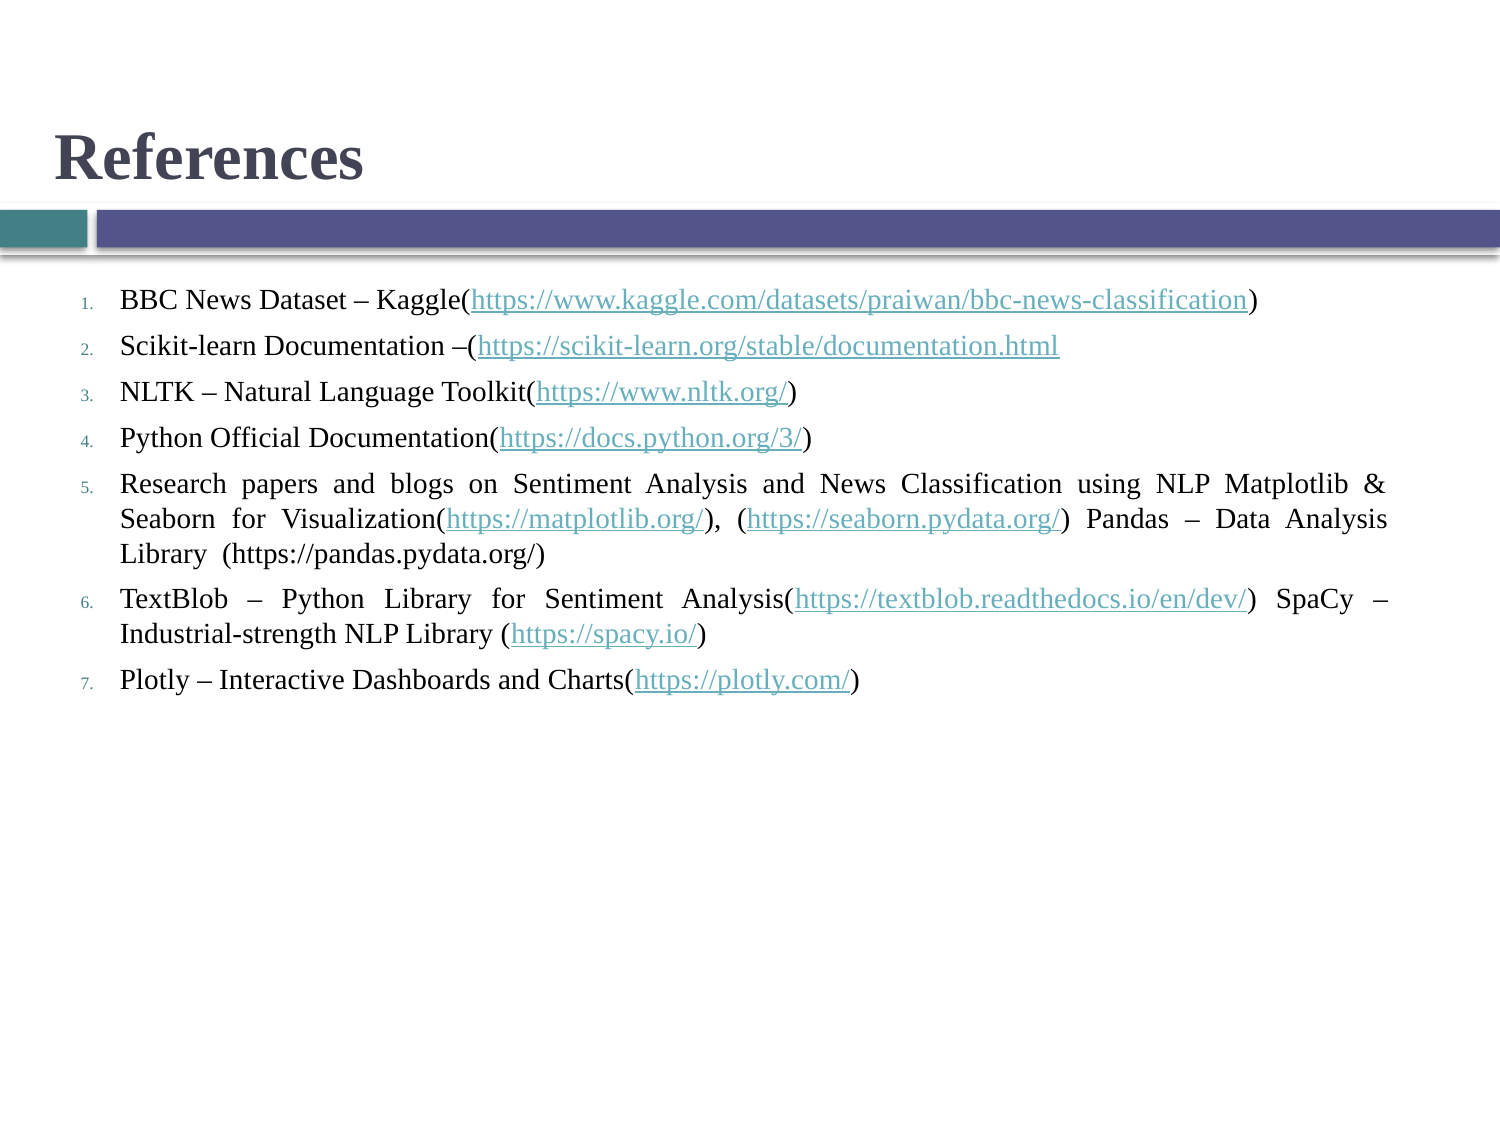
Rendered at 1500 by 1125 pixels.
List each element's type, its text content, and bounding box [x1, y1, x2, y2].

title References [39, 71, 1377, 235]
list BBC News Dataset – Kaggle(https://www.kaggle.com/datasets/praiwan/bbc-news-classification) Scikit-learn Documentation –(https://scikit-learn.org/stable/documentation.html NLTK – Natural Language Toolkit(https://www.nltk.org/) Python Official Documentation(https://docs.python.org/3/) Research papers and blogs on Sentiment Analysis and News Classification using NLP Matplotlib & Seaborn for Visualization(https://matplotlib.org/), (https://seaborn.pydata.org/) Pandas – Data Analysis Library (https://pandas.pydata.org/) TextBlob – Python Library for Sentiment Analysis(https://textblob.readthedocs.io/en/dev/) SpaCy – Industrial-strength NLP Library (https://spacy.io/) Plotly – Interactive Dashboards and Charts(https://plotly.com/) [65, 272, 1404, 1111]
